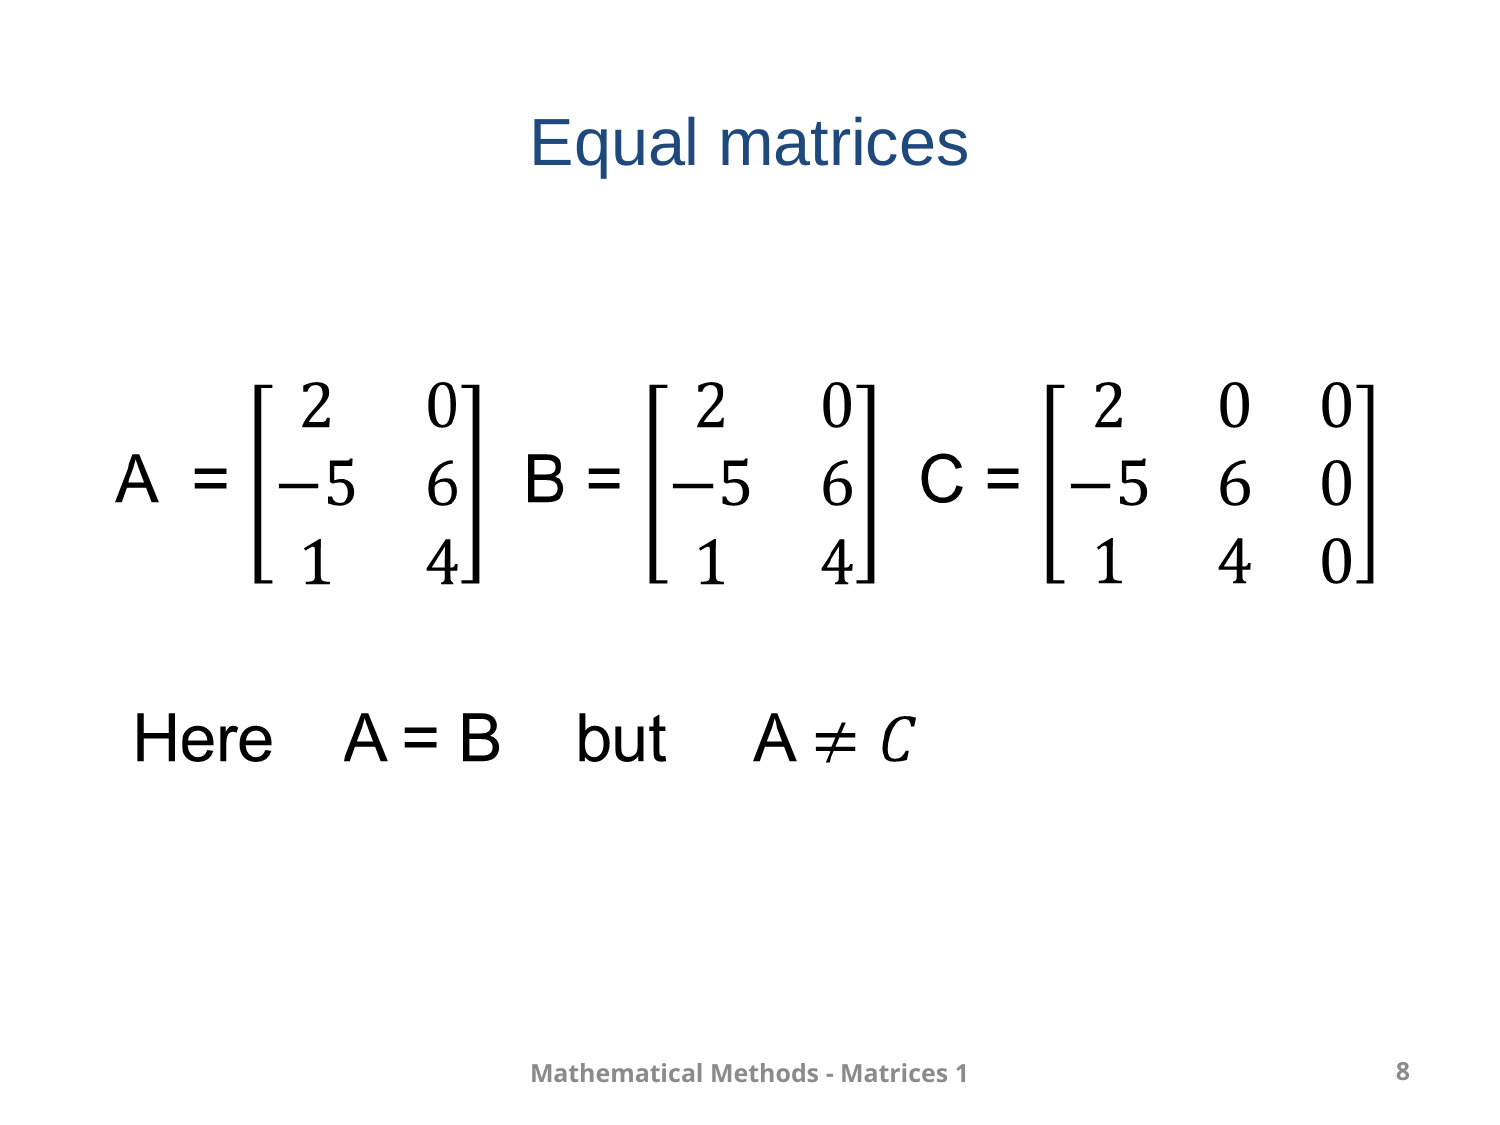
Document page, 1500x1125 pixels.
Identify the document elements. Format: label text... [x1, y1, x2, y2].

list [75, 243, 1425, 1005]
slide_number 8 [1074, 1042, 1425, 1103]
title Equal matrices [75, 45, 1425, 233]
footer Mathematical Methods - Matrices 1 [512, 1042, 988, 1103]
